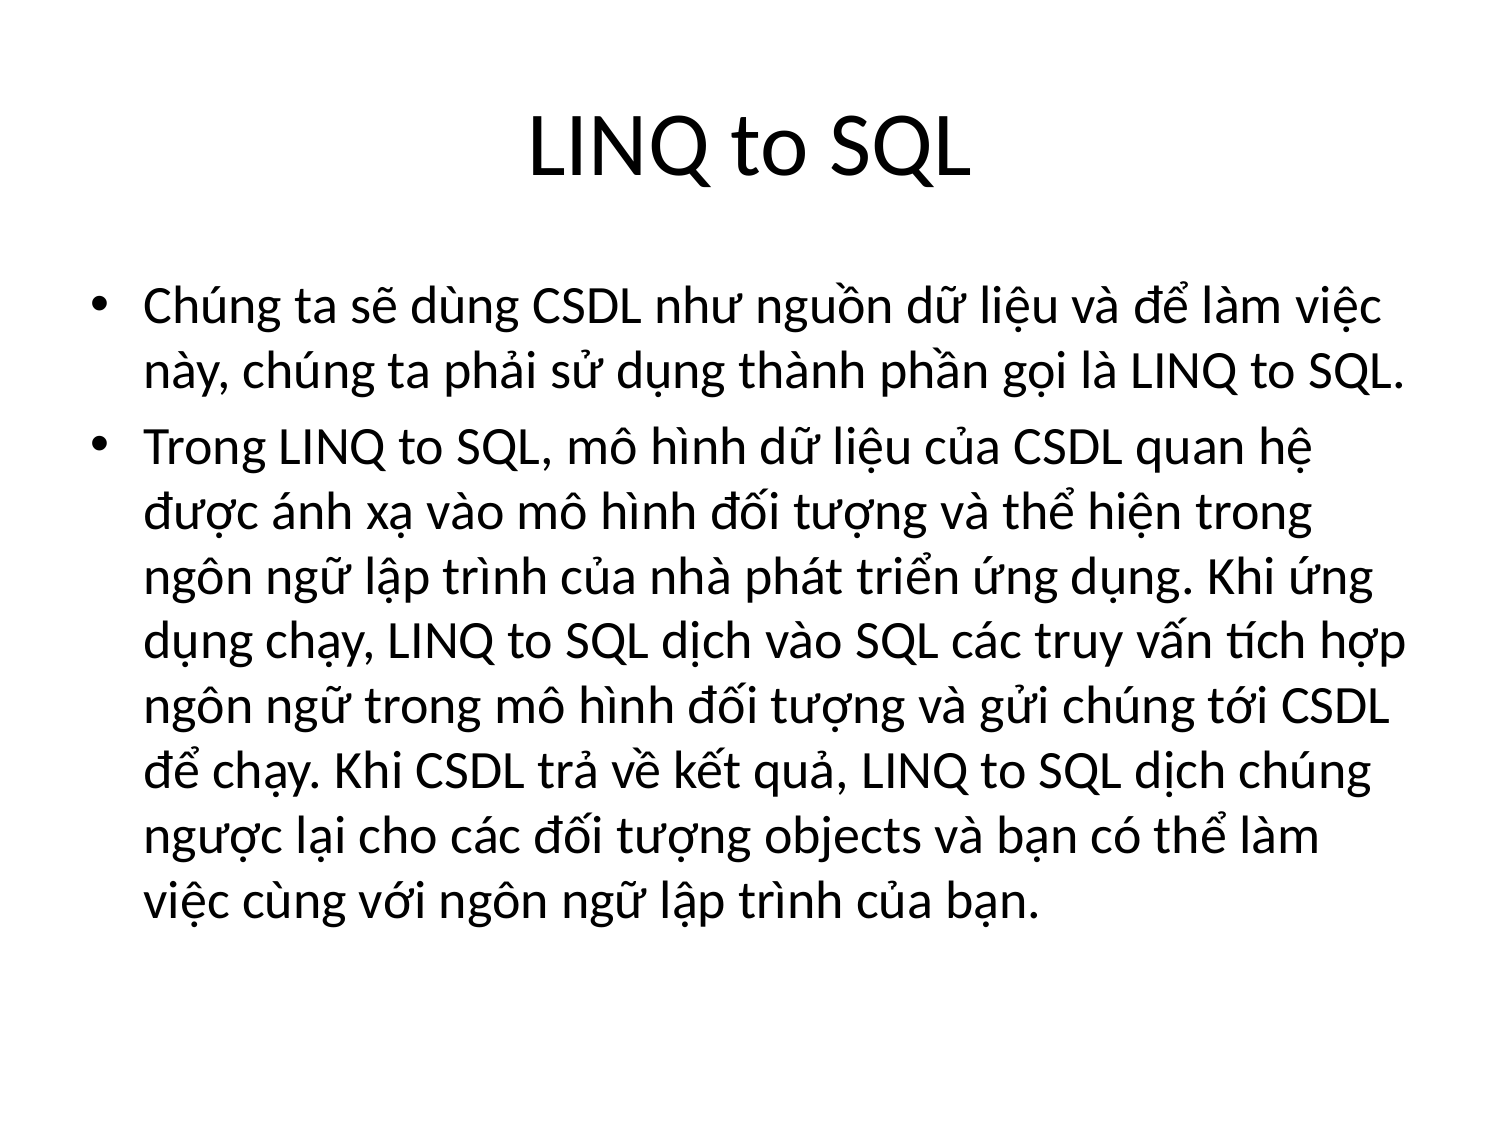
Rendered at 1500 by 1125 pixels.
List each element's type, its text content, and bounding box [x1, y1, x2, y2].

title LINQ to SQL [75, 45, 1425, 233]
list Chúng ta sẽ dùng CSDL như nguồn dữ liệu và để làm việc này, chúng ta phải sử dụng thành phần gọi là LINQ to SQL. Trong LINQ to SQL, mô hình dữ liệu của CSDL quan hệ được ánh xạ vào mô hình đối tượng và thể hiện trong ngôn ngữ lập trình của nhà phát triển ứng dụng. Khi ứng dụng chạy, LINQ to SQL dịch vào SQL các truy vấn tích hợp ngôn ngữ trong mô hình đối tượng và gửi chúng tới CSDL để chạy. Khi CSDL trả về kết quả, LINQ to SQL dịch chúng ngược lại cho các đối tượng objects và bạn có thể làm việc cùng với ngôn ngữ lập trình của bạn. [75, 262, 1425, 1005]
